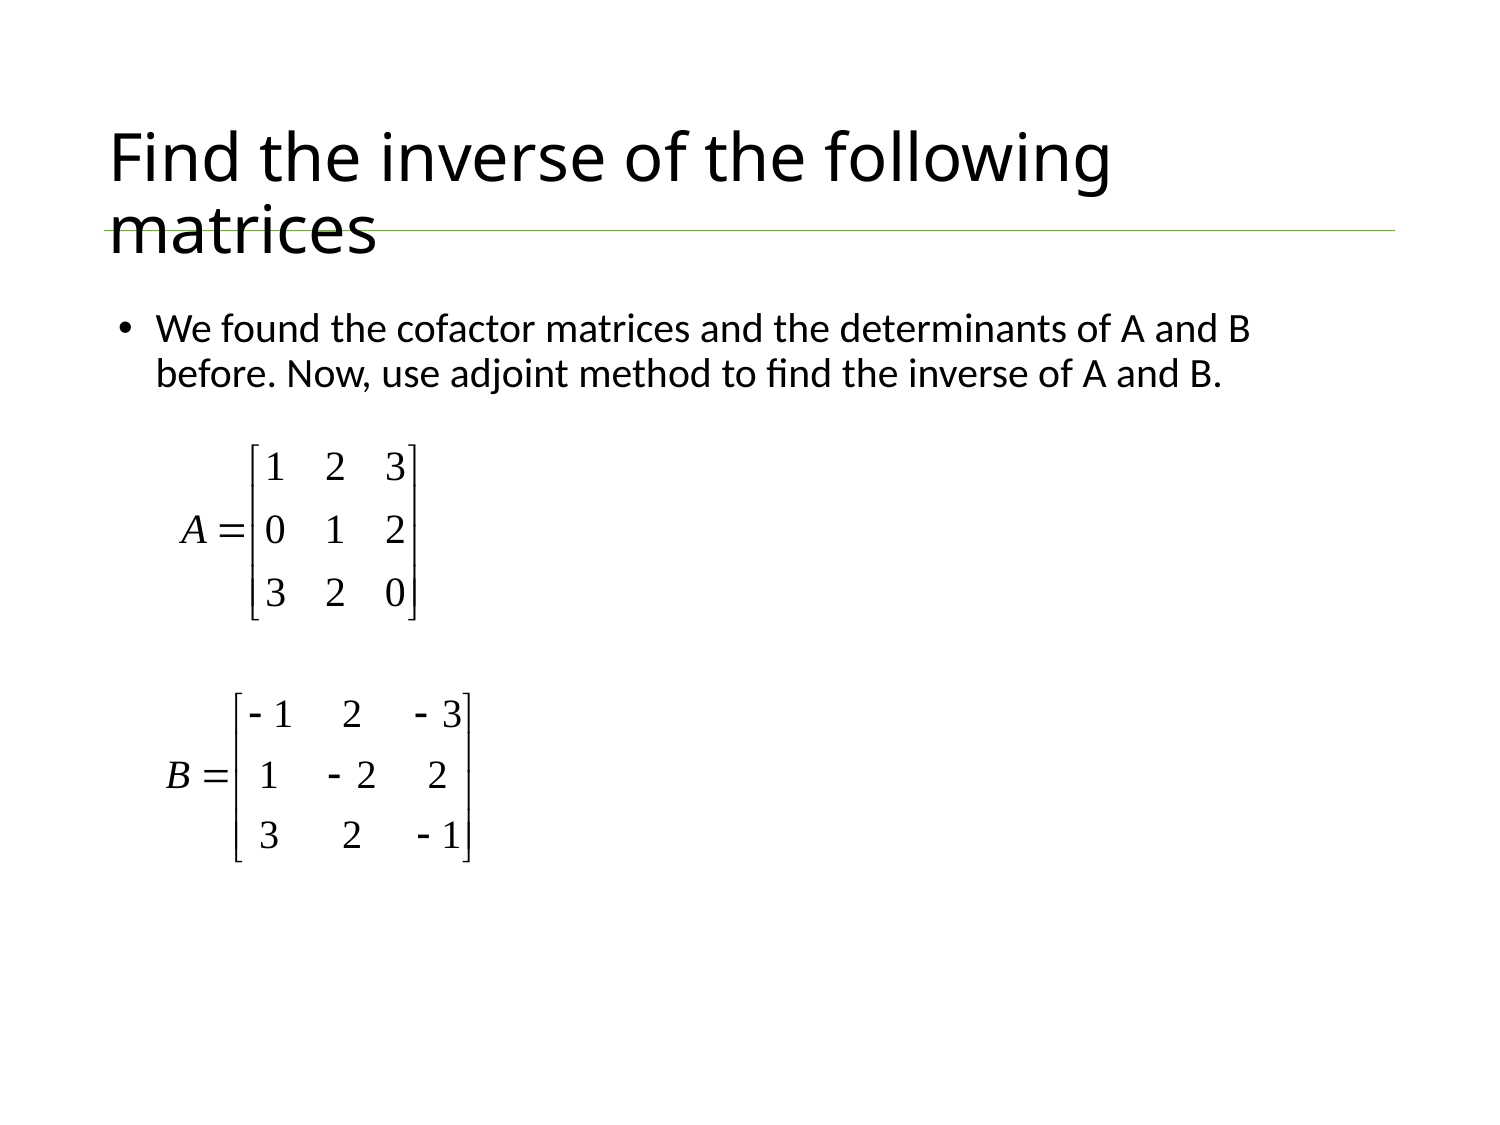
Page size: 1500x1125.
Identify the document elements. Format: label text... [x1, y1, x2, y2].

title Find the inverse of the following matrices [93, 87, 1387, 305]
list We found the cofactor matrices and the determinants of A and B before. Now, use adjoint method to find the inverse of A and B. [103, 299, 1397, 1014]
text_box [158, 684, 484, 872]
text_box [171, 435, 430, 631]
